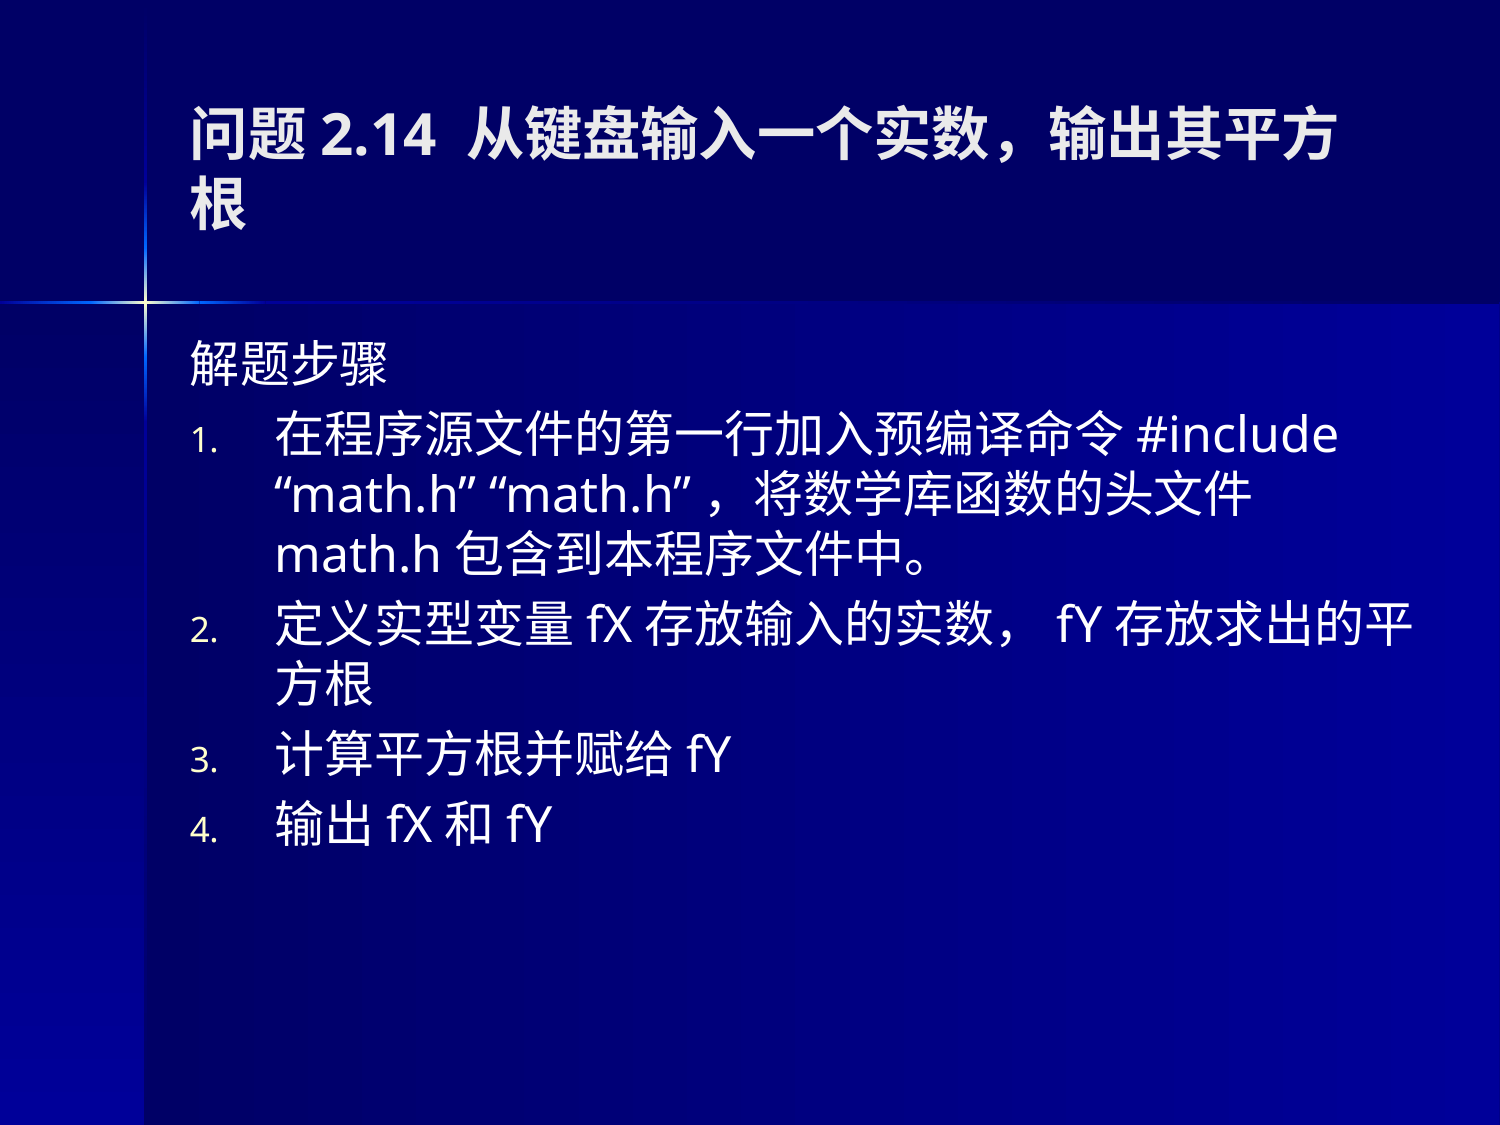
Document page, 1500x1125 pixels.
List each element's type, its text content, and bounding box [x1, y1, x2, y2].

title 问题2.14 从键盘输入一个实数，输出其平方根 [174, 49, 1413, 286]
list 解题步骤 在程序源文件的第一行加入预编译命令#include “math.h” “math.h”，将数学库函数的头文件math.h包含到本程序文件中。 定义实型变量fX存放输入的实数，fY存放求出的平方根 计算平方根并赋给fY 输出fX和fY [174, 324, 1448, 977]
